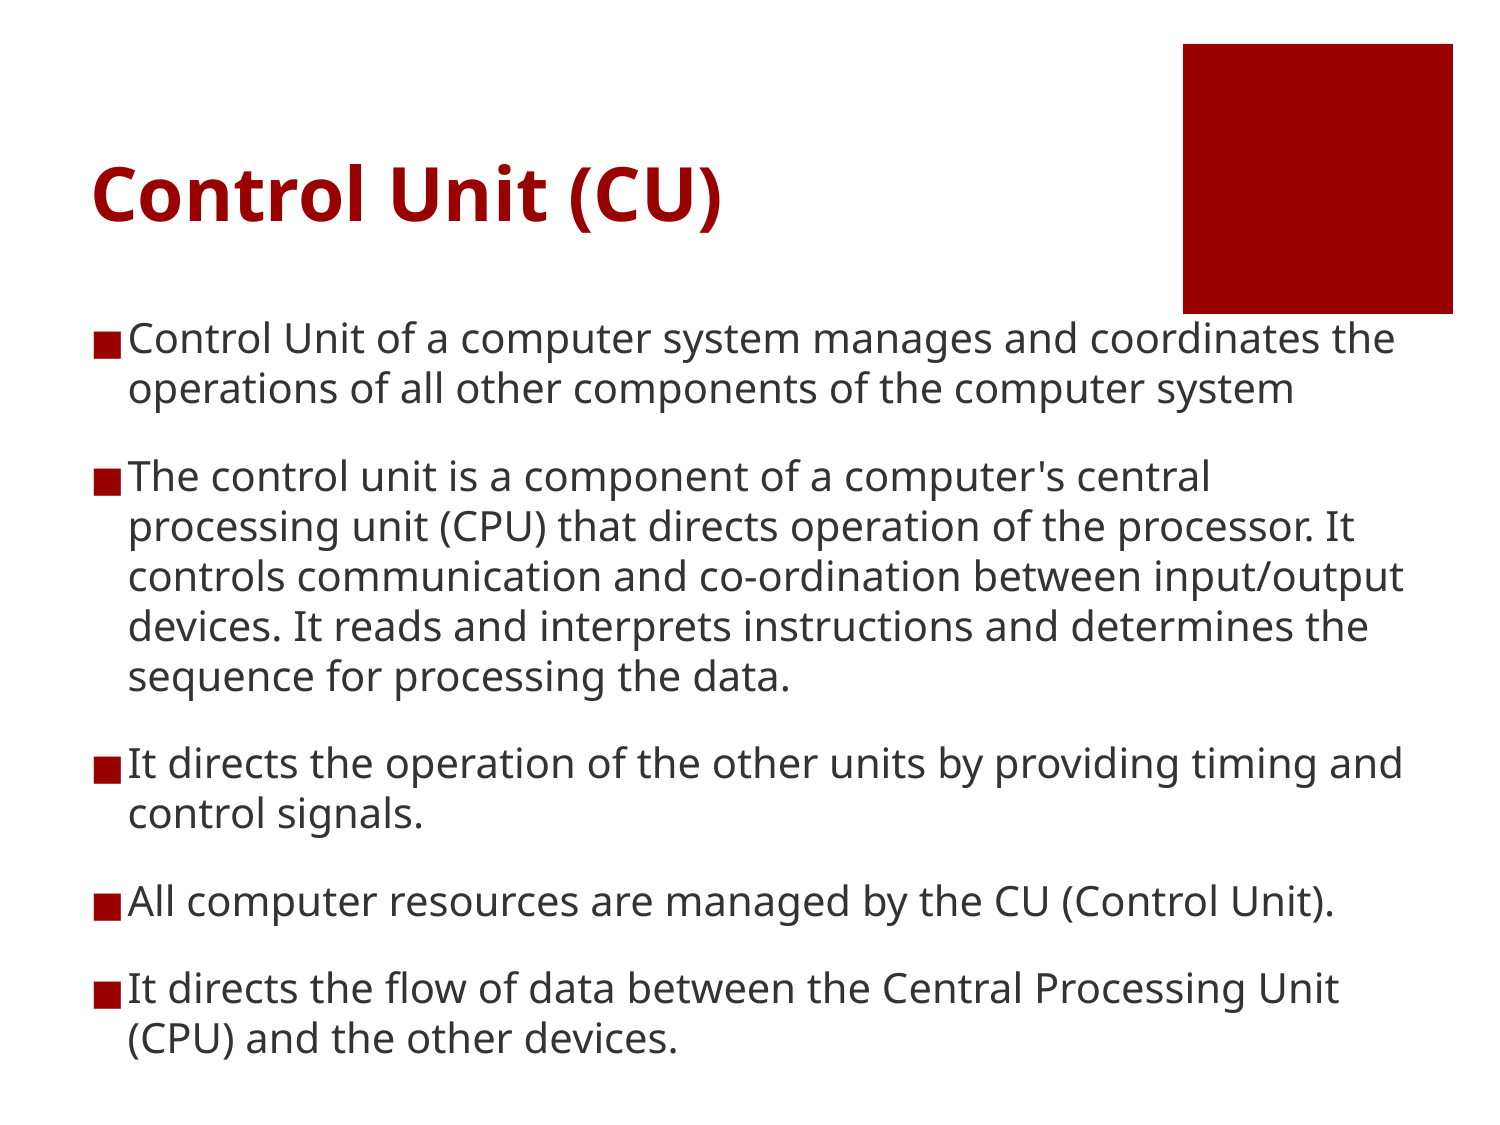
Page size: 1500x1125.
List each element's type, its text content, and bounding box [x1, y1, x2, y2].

list Control Unit of a computer system manages and coordinates the operations of all other components of the computer system The control unit is a component of a computer's central processing unit (CPU) that directs operation of the processor. It controls communication and co-ordination between input/output devices. It reads and interprets instructions and determines the sequence for processing the data. It directs the operation of the other units by providing timing and control signals. All computer resources are managed by the CU (Control Unit). It directs the flow of data between the Central Processing Unit (CPU) and the other devices. [75, 304, 1447, 948]
title Control Unit (CU) [75, 56, 1143, 245]
